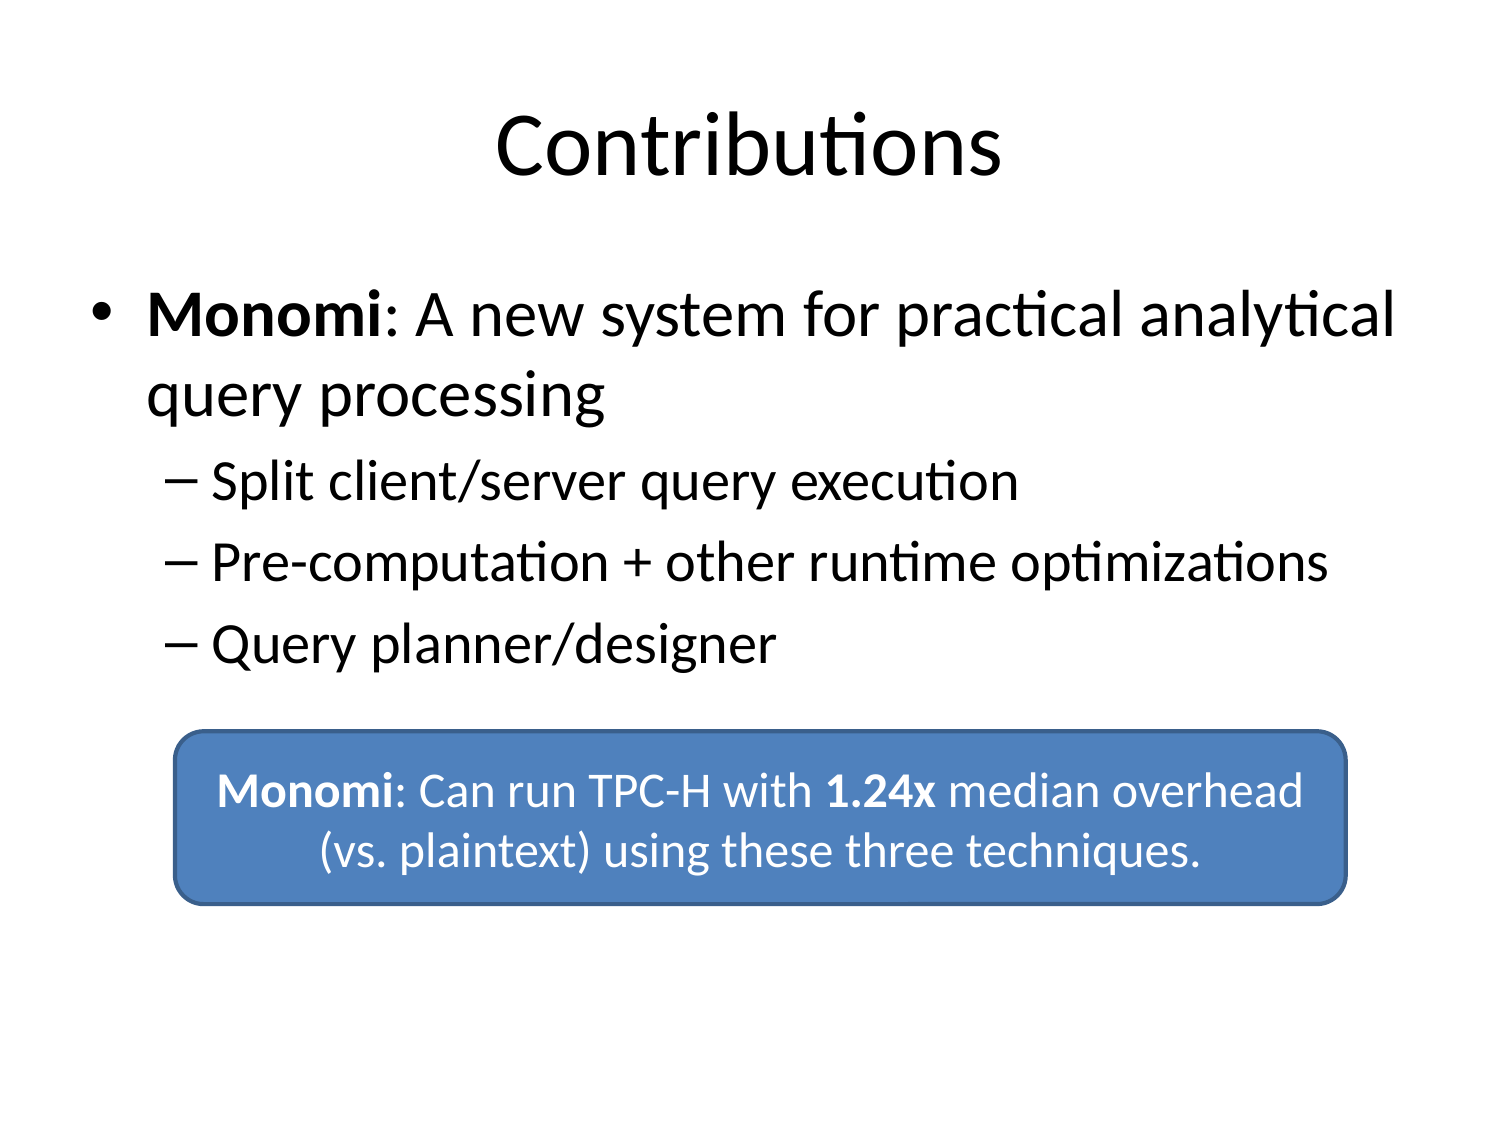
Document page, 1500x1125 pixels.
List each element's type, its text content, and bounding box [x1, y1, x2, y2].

text_box Monomi: Can run TPC-H with 1.24x median overhead (vs. plaintext) using these three techniques. [172, 729, 1348, 907]
list Monomi: A new system for practical analytical query processing Split client/server query execution Pre-computation + other runtime optimizations Query planner/designer [75, 262, 1425, 1005]
title Contributions [75, 45, 1425, 233]
